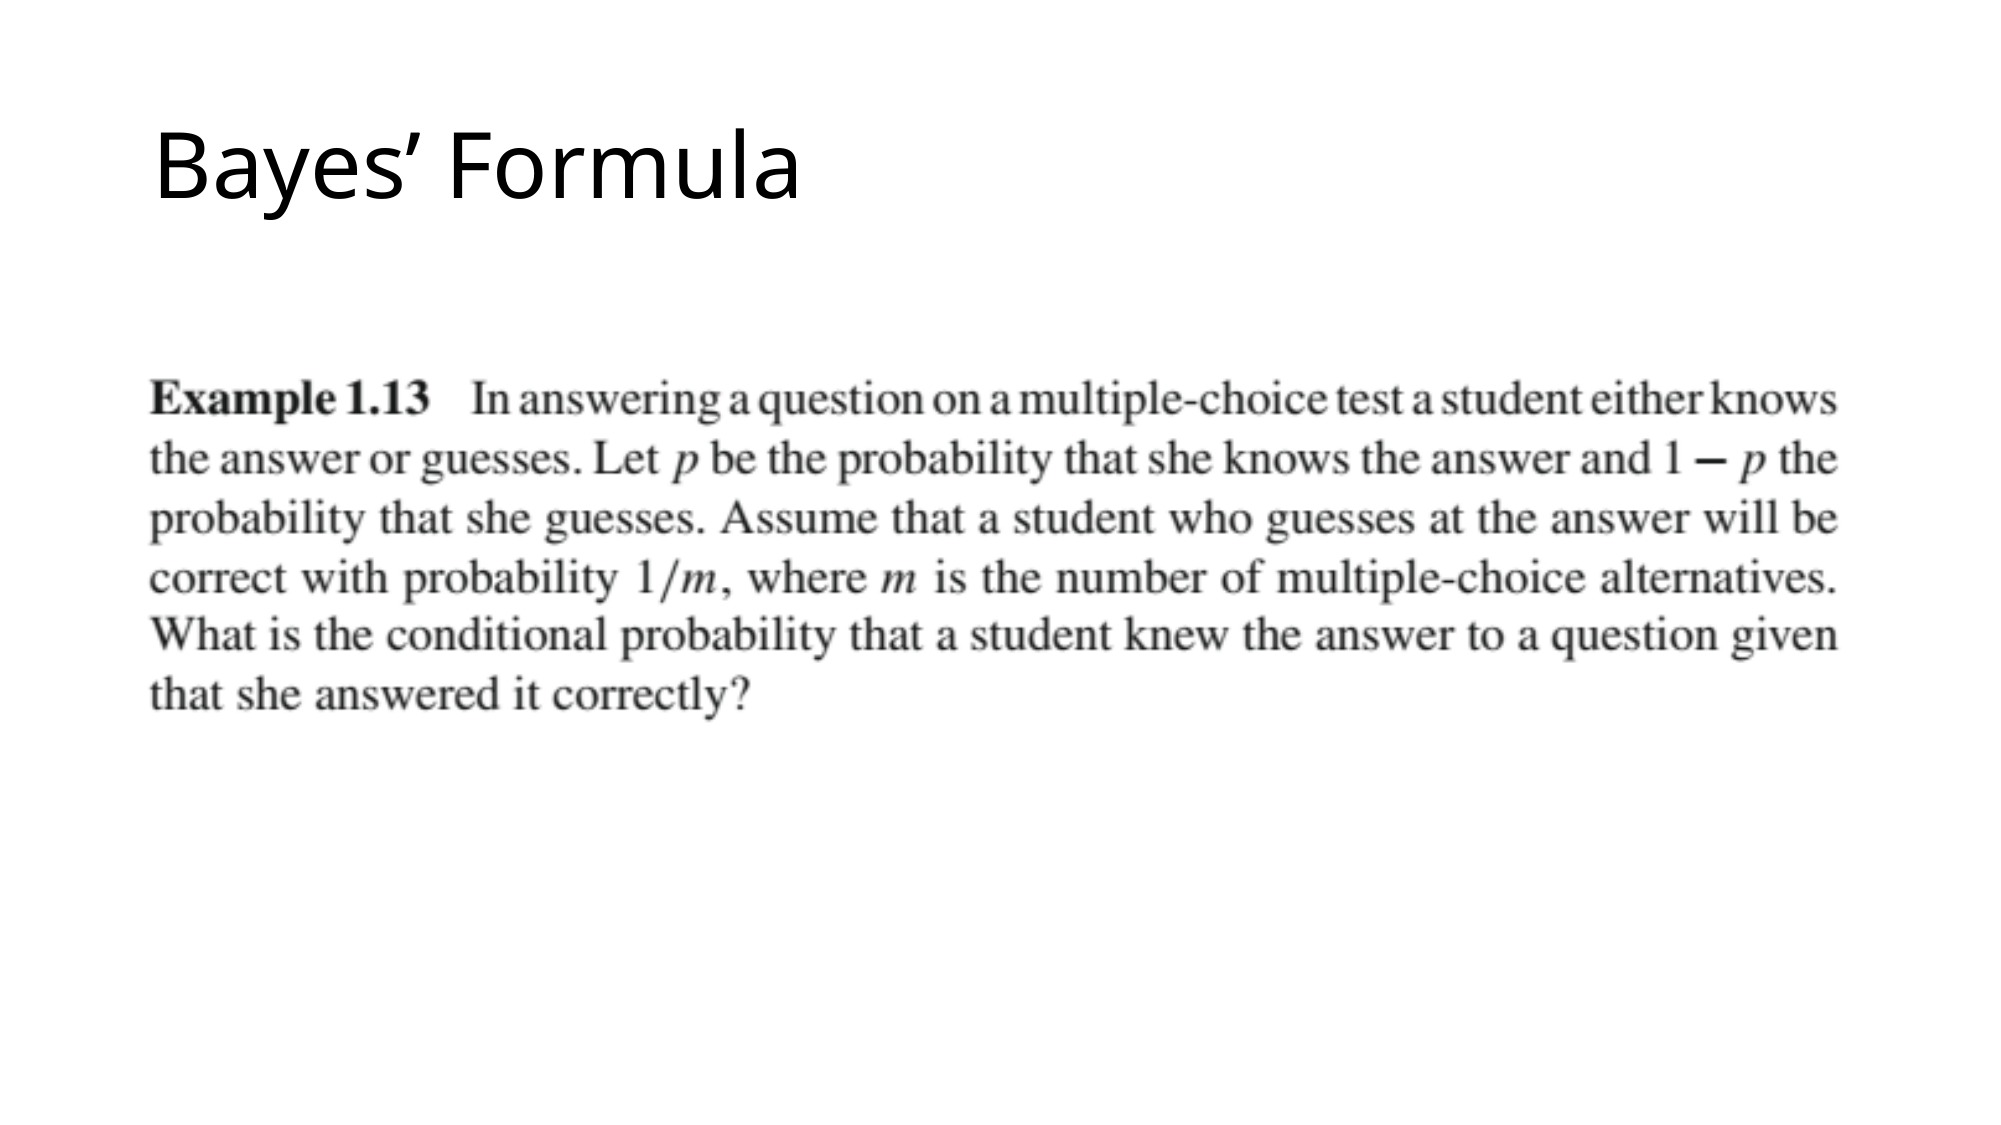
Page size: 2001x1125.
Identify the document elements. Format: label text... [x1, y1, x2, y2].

title Bayes’ Formula [137, 59, 1863, 278]
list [146, 365, 1851, 735]
